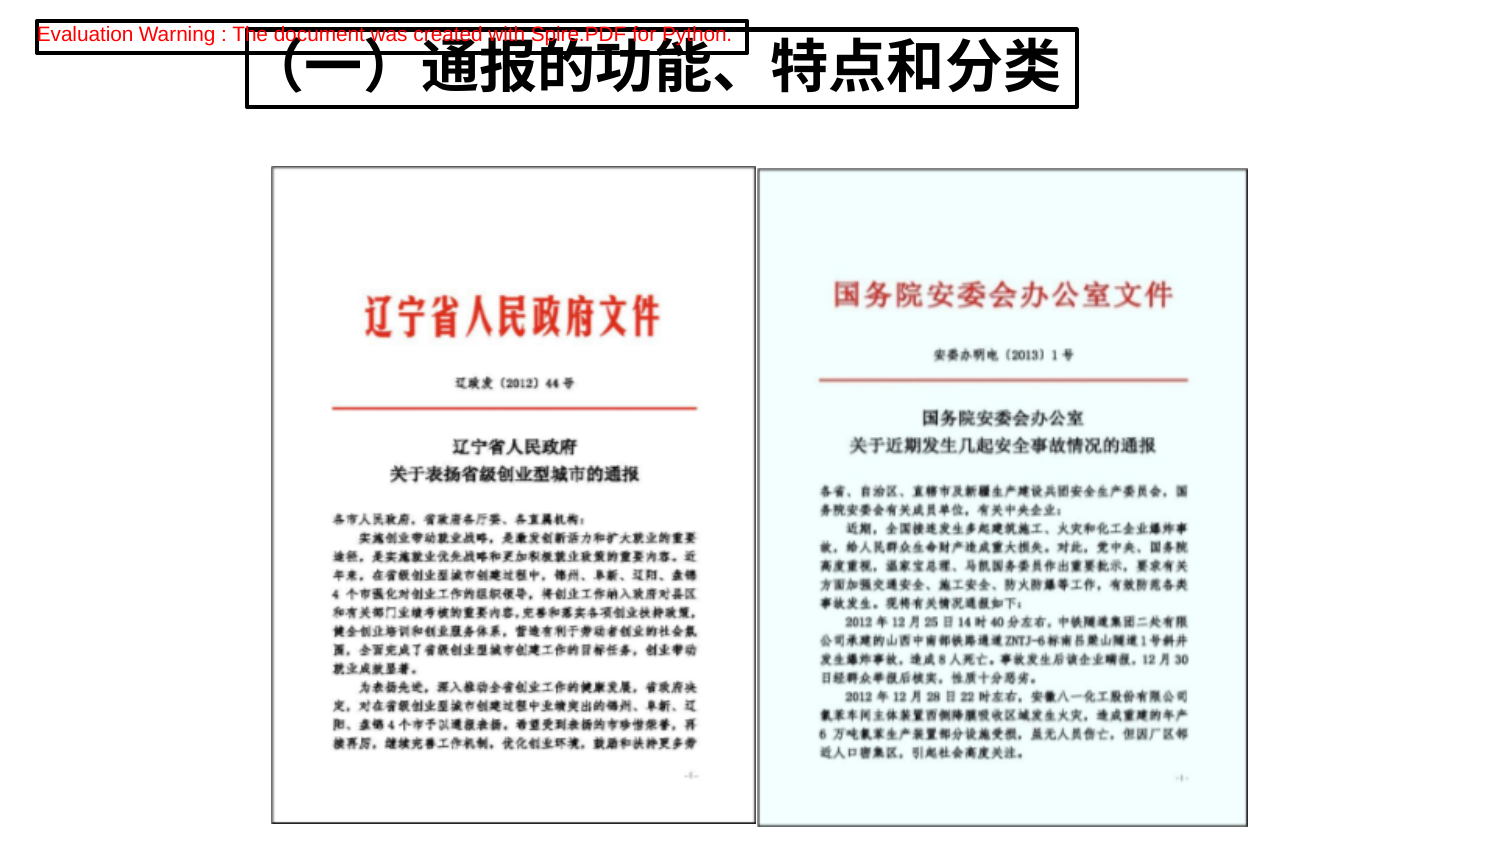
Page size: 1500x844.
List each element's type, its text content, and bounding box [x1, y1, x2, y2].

text_box （一）通报的功能、特点和分类 [245, 27, 1079, 109]
picture [269, 165, 1250, 829]
text_box Evaluation Warning : The document was created with Spire.PDF for Python. [35, 19, 749, 55]
